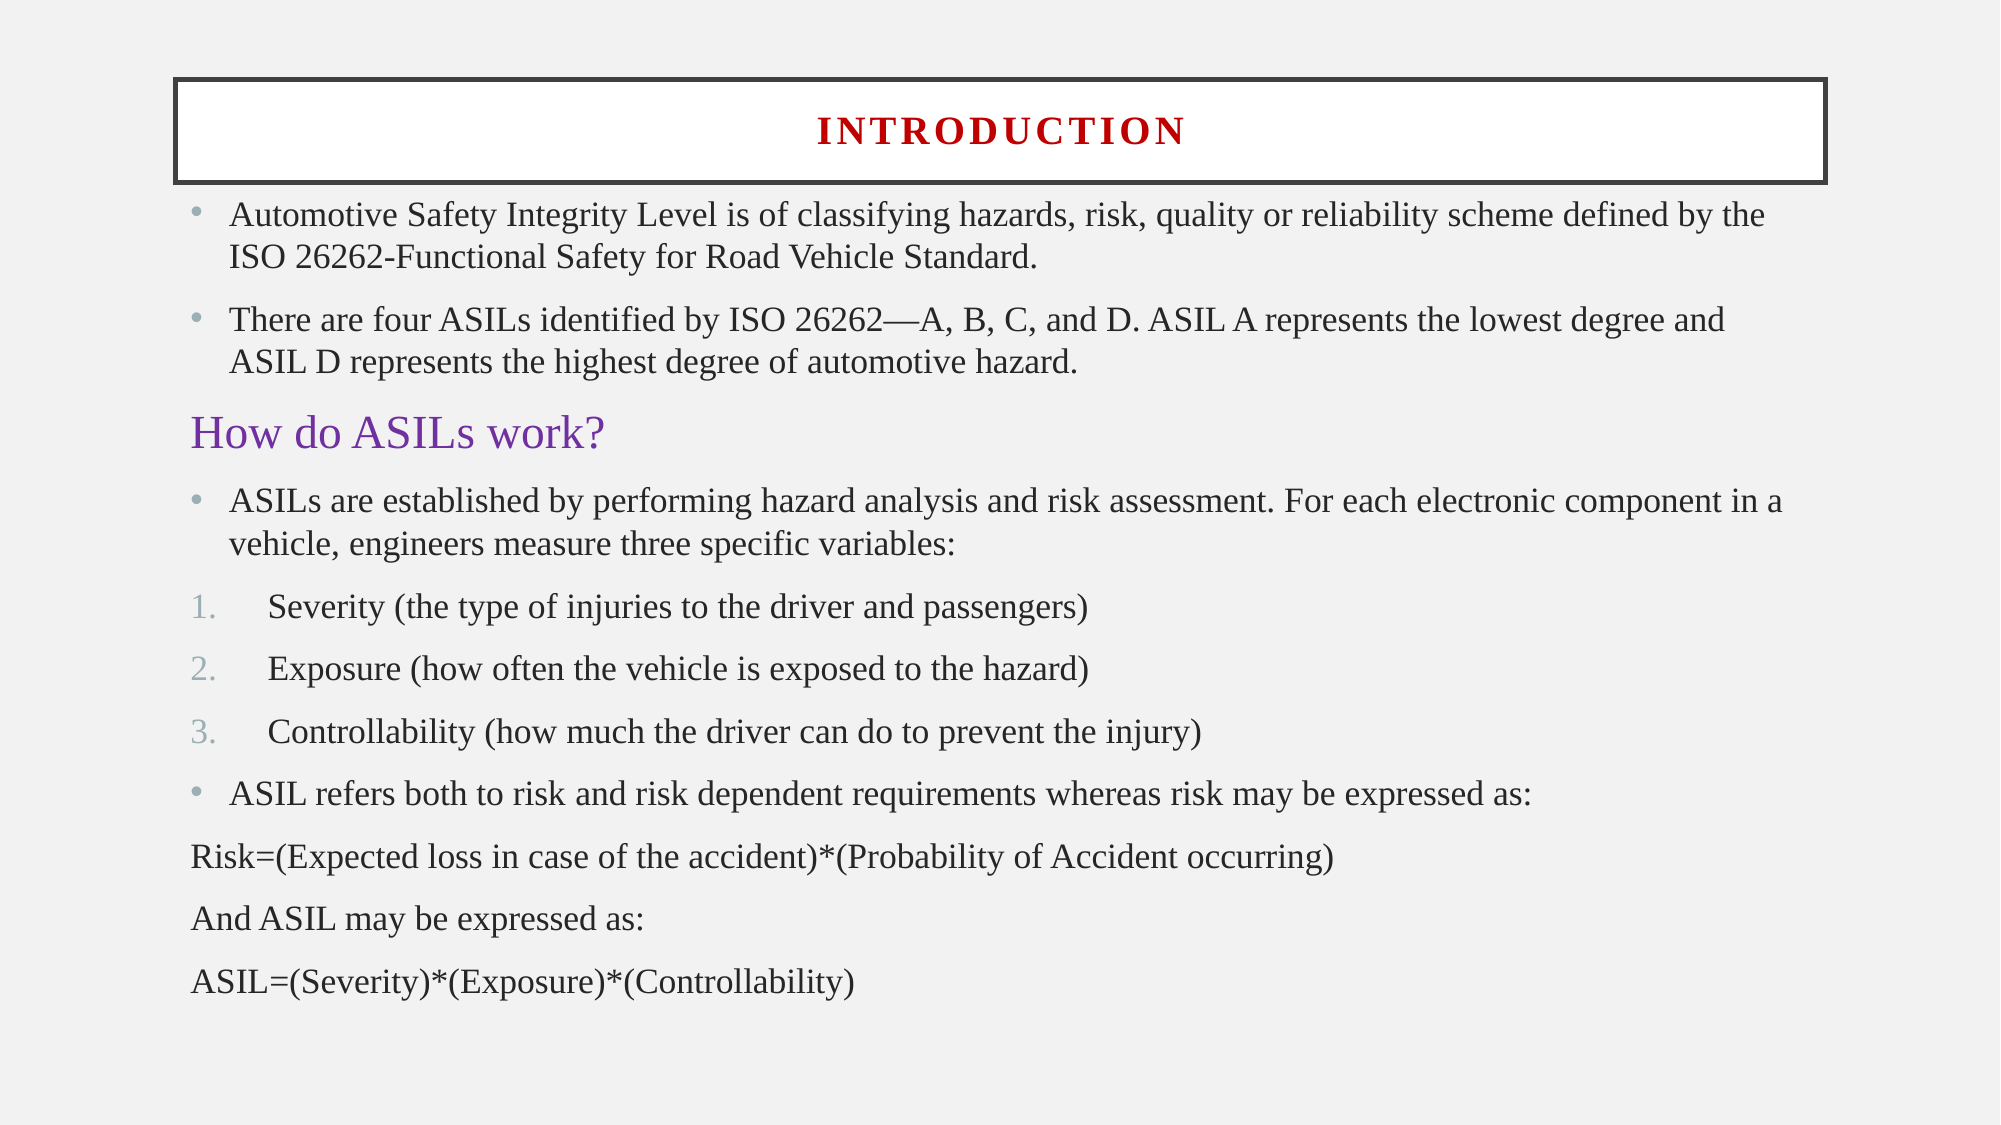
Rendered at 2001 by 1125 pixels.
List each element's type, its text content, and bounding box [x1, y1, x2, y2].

list Automotive Safety Integrity Level is of classifying hazards, risk, quality or reliability scheme defined by the ISO 26262-Functional Safety for Road Vehicle Standard. There are four ASILs identified by ISO 26262―A, B, C, and D. ASIL A represents the lowest degree and ASIL D represents the highest degree of automotive hazard. How do ASILs work? ASILs are established by performing hazard analysis and risk assessment. For each electronic component in a vehicle, engineers measure three specific variables: Severity (the type of injuries to the driver and passengers) Exposure (how often the vehicle is exposed to the hazard) Controllability (how much the driver can do to prevent the injury) ASIL refers both to risk and risk dependent requirements whereas risk may be expressed as: Risk=(Expected loss in case of the accident)*(Probability of Accident occurring) And ASIL may be expressed as: ASIL=(Severity)*(Exposure)*(Controllability) [175, 182, 1826, 1013]
title introduction [173, 77, 1828, 185]
